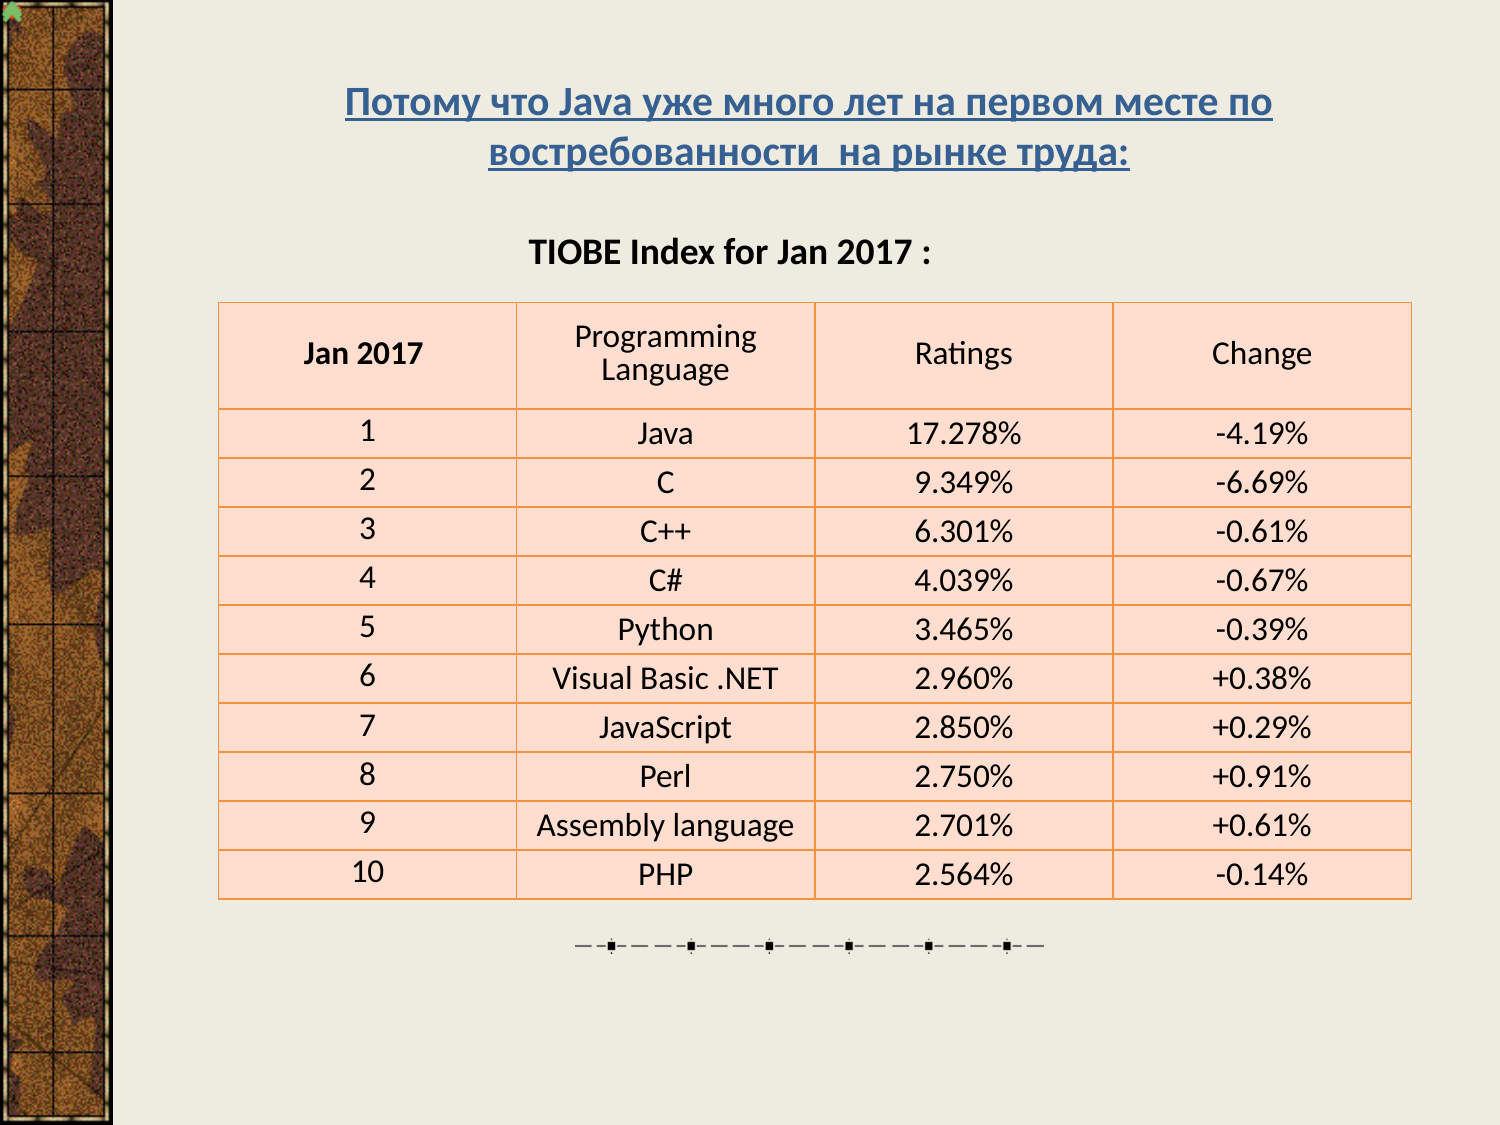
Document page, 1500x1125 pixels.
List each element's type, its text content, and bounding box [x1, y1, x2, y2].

text_box Потому что Java уже много лет на первом месте по востребованности на рынке труда: [194, 66, 1424, 182]
table_cell C [517, 459, 814, 506]
table_cell C++ [517, 508, 814, 555]
table_cell -6.69% [1114, 459, 1411, 506]
table_cell -4.19% [1114, 410, 1411, 457]
table_cell -0.39% [1114, 606, 1411, 653]
table_cell 3.465% [816, 606, 1112, 653]
table_cell 2.701% [816, 802, 1112, 849]
table_cell 3 [219, 508, 516, 555]
table_cell 2.564% [816, 851, 1112, 898]
table_cell 1 [219, 410, 516, 457]
table_cell Visual Basic .NET [517, 655, 814, 702]
table_cell Perl [517, 753, 814, 800]
table_cell 5 [219, 606, 516, 653]
table_cell 4.039% [816, 557, 1112, 604]
table_cell 4 [219, 557, 516, 604]
table_cell 7 [219, 704, 516, 751]
table_cell 2.750% [816, 753, 1112, 800]
table_cell 9.349% [816, 459, 1112, 506]
table_cell Java [517, 410, 814, 457]
table_cell +0.29% [1114, 704, 1411, 751]
table_cell C# [517, 557, 814, 604]
table_cell -0.14% [1114, 851, 1411, 898]
table_cell +0.38% [1114, 655, 1411, 702]
table_cell 6 [219, 655, 516, 702]
table_cell +0.91% [1114, 753, 1411, 800]
table_cell 10 [219, 851, 516, 898]
table_cell 8 [219, 753, 516, 800]
table_cell 2.960% [816, 655, 1112, 702]
table_cell Assembly language [517, 802, 814, 849]
table_cell +0.61% [1114, 802, 1411, 849]
table_header Change [1114, 303, 1411, 408]
table_cell JavaScript [517, 704, 814, 751]
table_cell Python [517, 606, 814, 653]
picture [0, 0, 113, 1125]
picture [575, 937, 1044, 954]
text_box TIOBE Index for Jan 2017 : [513, 219, 1069, 280]
table_header Programming Language [517, 303, 814, 408]
table_cell 6.301% [816, 508, 1112, 555]
table_cell -0.61% [1114, 508, 1411, 555]
table_header Ratings [816, 303, 1112, 408]
table_header Jan 2017 [219, 303, 516, 408]
table_cell -0.67% [1114, 557, 1411, 604]
table_cell PHP [517, 851, 814, 898]
table_cell 2.850% [816, 704, 1112, 751]
table_cell 17.278% [816, 410, 1112, 457]
table_cell 9 [219, 802, 516, 849]
table_cell 2 [219, 459, 516, 506]
